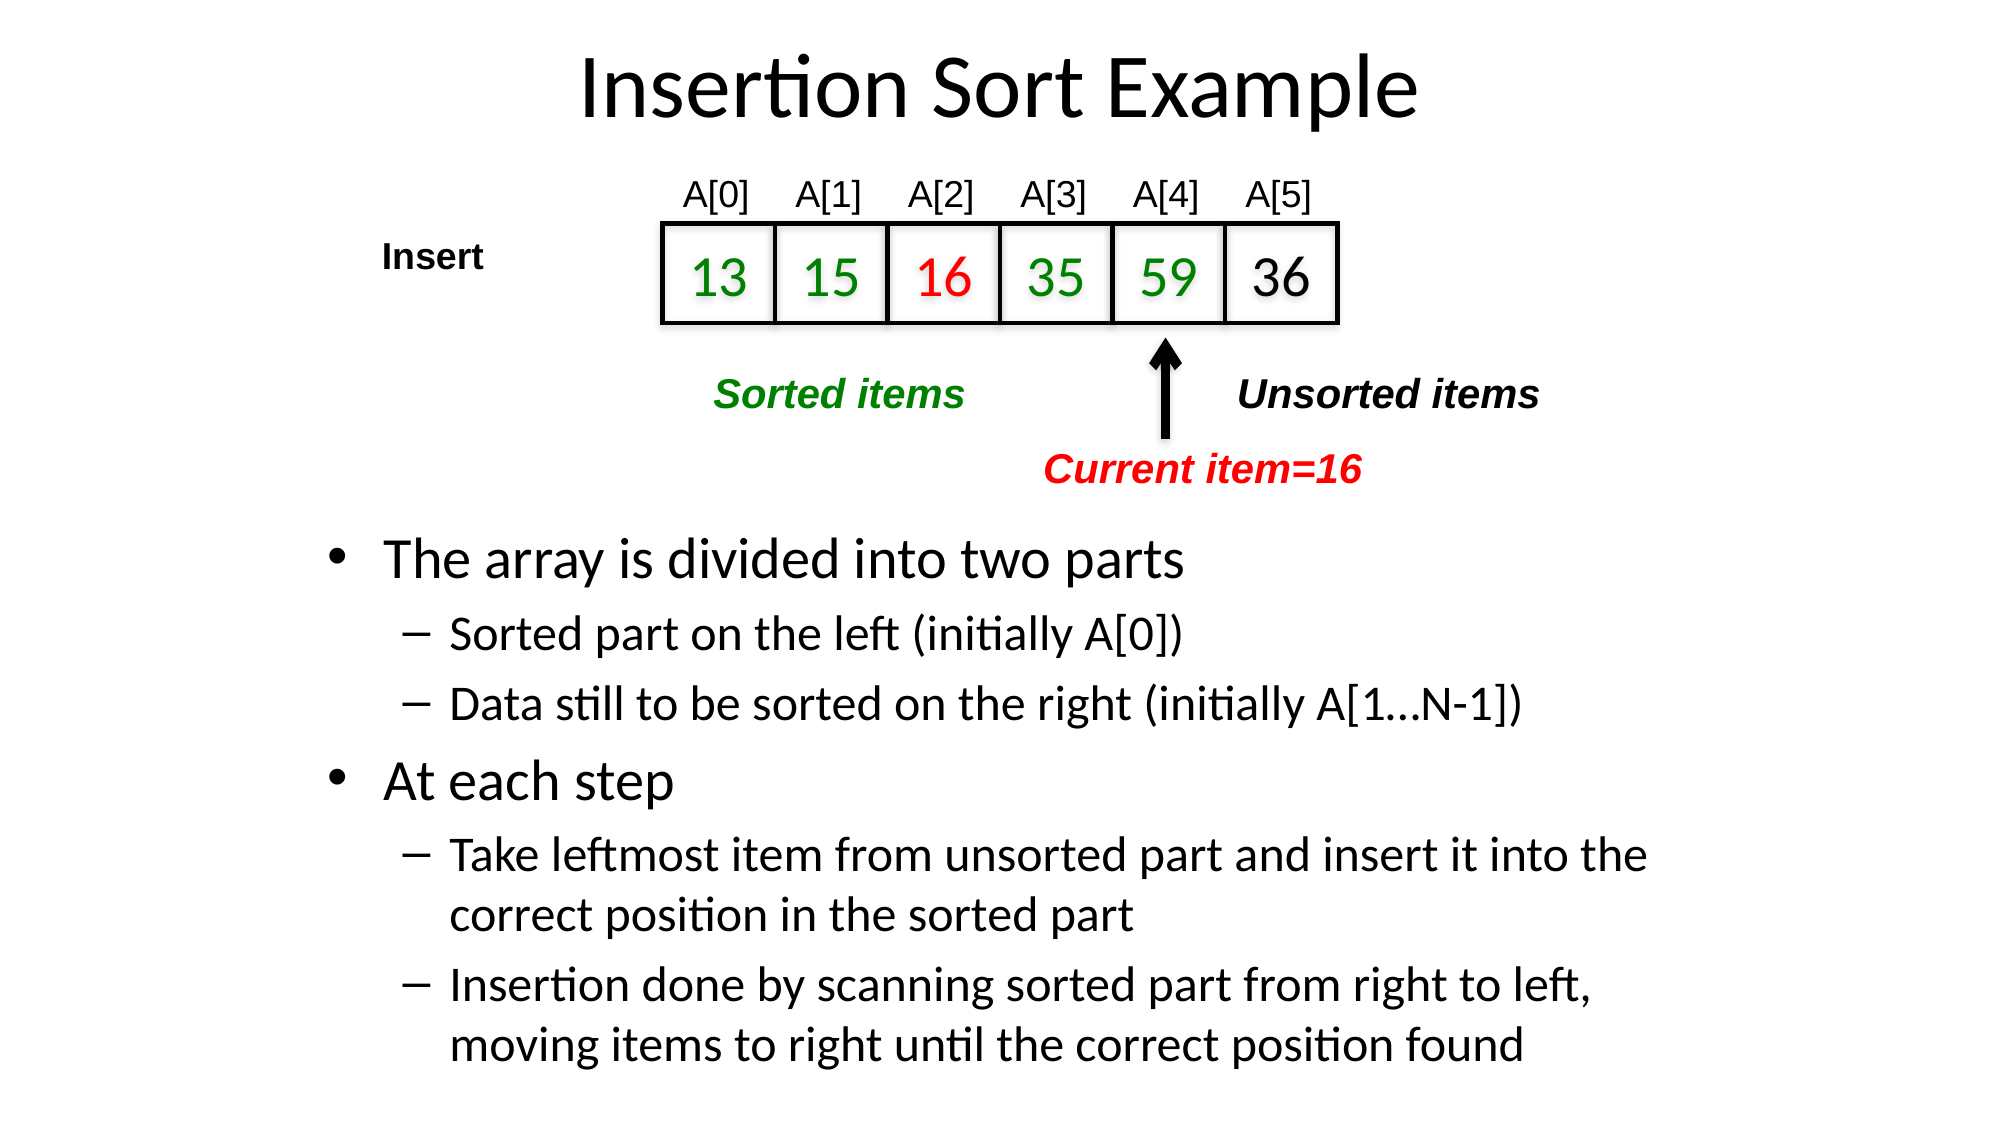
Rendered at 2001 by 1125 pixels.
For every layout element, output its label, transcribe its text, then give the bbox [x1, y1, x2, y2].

text_box Insert [366, 224, 499, 285]
text_box 16 [887, 223, 999, 324]
text_box A[1] [780, 162, 878, 223]
title Insertion Sort Example [324, 12, 1675, 150]
text_box 59 [1112, 223, 1224, 324]
text_box A[0] [668, 162, 765, 223]
text_box 15 [774, 223, 887, 324]
text_box 35 [999, 223, 1112, 324]
list The array is divided into two parts Sorted part on the left (initially A[0]) Data still to be sorted on the right (initially A[1…N-1]) At each step Take leftmost item from unsorted part and insert it into the correct position in the sorted part Insertion done by scanning sorted part from right to left, moving items to right until the correct position found [312, 512, 1700, 1125]
text_box A[2] [893, 162, 990, 223]
text_box A[3] [1005, 162, 1103, 223]
text_box A[4] [1118, 162, 1215, 223]
text_box 36 [1224, 223, 1338, 324]
text_box Sorted items [698, 359, 981, 424]
text_box A[5] [1230, 162, 1328, 223]
text_box Unsorted items [1222, 359, 1556, 424]
text_box 13 [662, 223, 774, 324]
text_box Current item=16 [1028, 434, 1378, 500]
